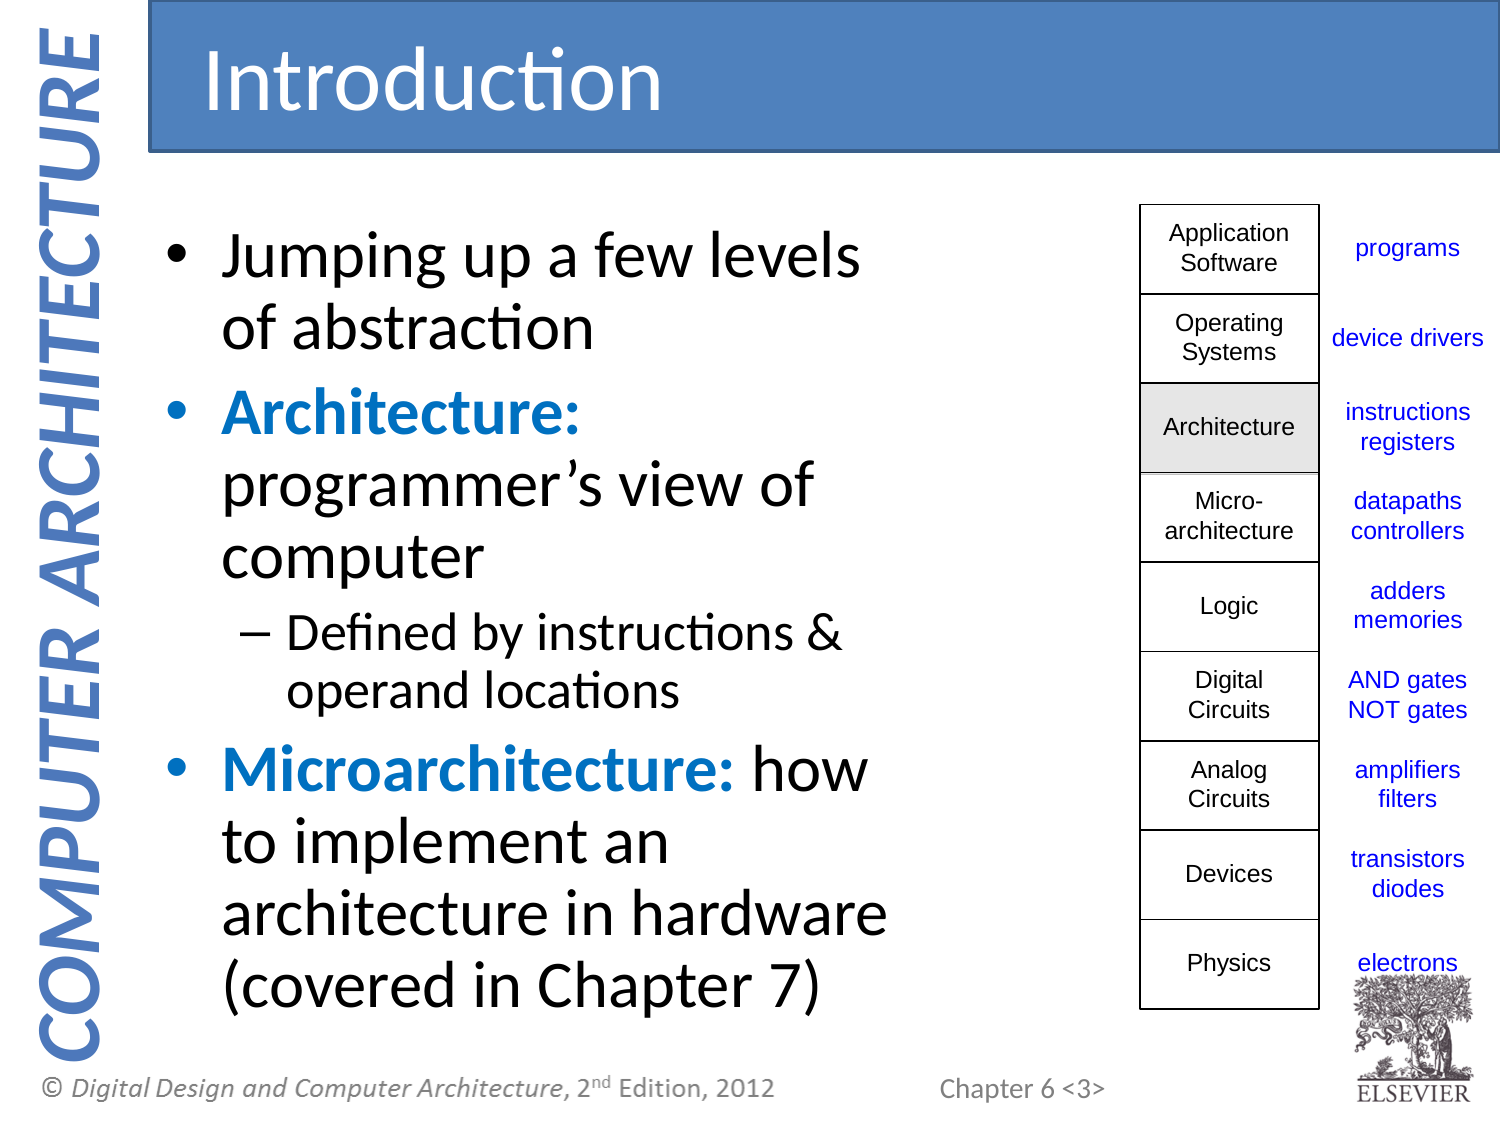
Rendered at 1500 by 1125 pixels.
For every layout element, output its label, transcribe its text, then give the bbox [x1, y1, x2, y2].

list Jumping up a few levels of abstraction Architecture: programmer’s view of computer Defined by instructions & operand locations Microarchitecture: how to implement an architecture in hardware (covered in Chapter 7) [150, 212, 938, 1025]
picture [0, 0, 1500, 1125]
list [1135, 199, 1500, 1013]
text_box Introduction [187, 11, 1488, 136]
